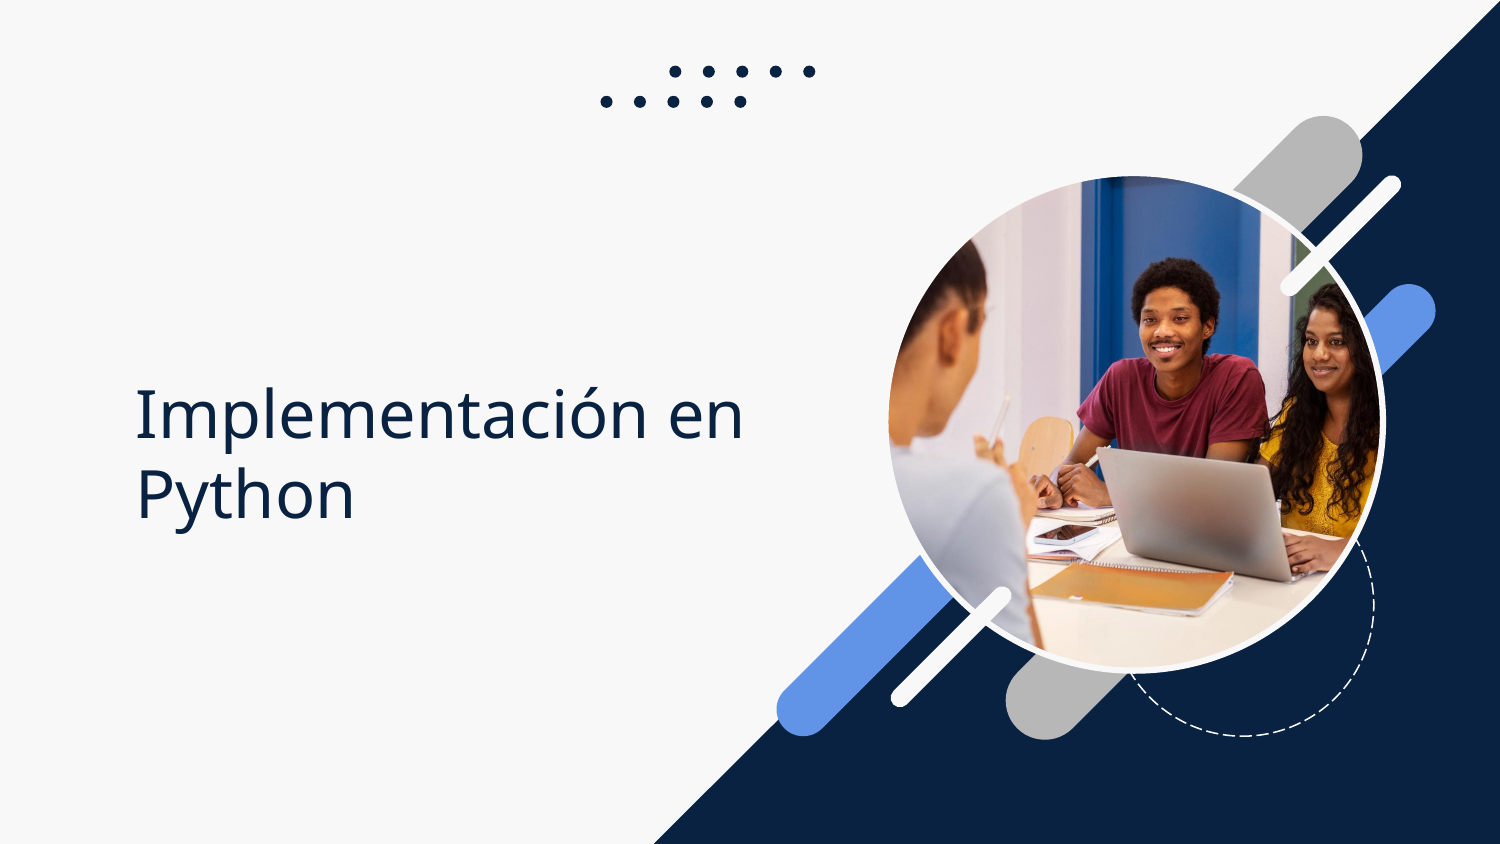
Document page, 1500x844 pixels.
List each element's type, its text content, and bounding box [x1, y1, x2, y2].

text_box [652, 0, 1500, 844]
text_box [886, 170, 1406, 712]
title Implementación en Python [120, 322, 647, 547]
